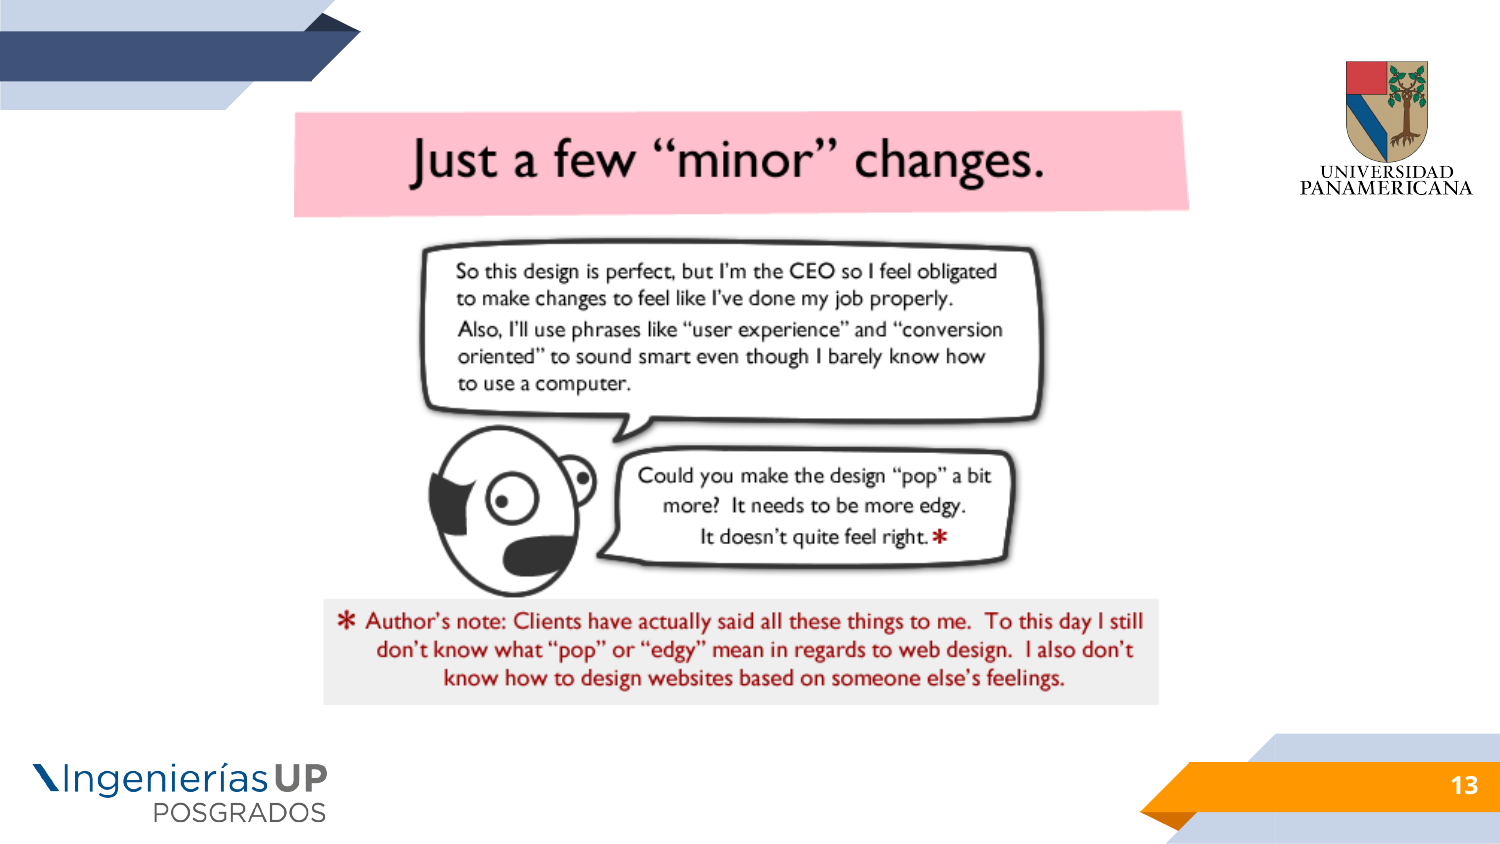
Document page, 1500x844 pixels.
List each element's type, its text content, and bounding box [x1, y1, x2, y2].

picture [15, 737, 344, 844]
picture [294, 109, 1190, 705]
picture [1286, 44, 1490, 210]
slide_number 13 [1249, 760, 1494, 813]
